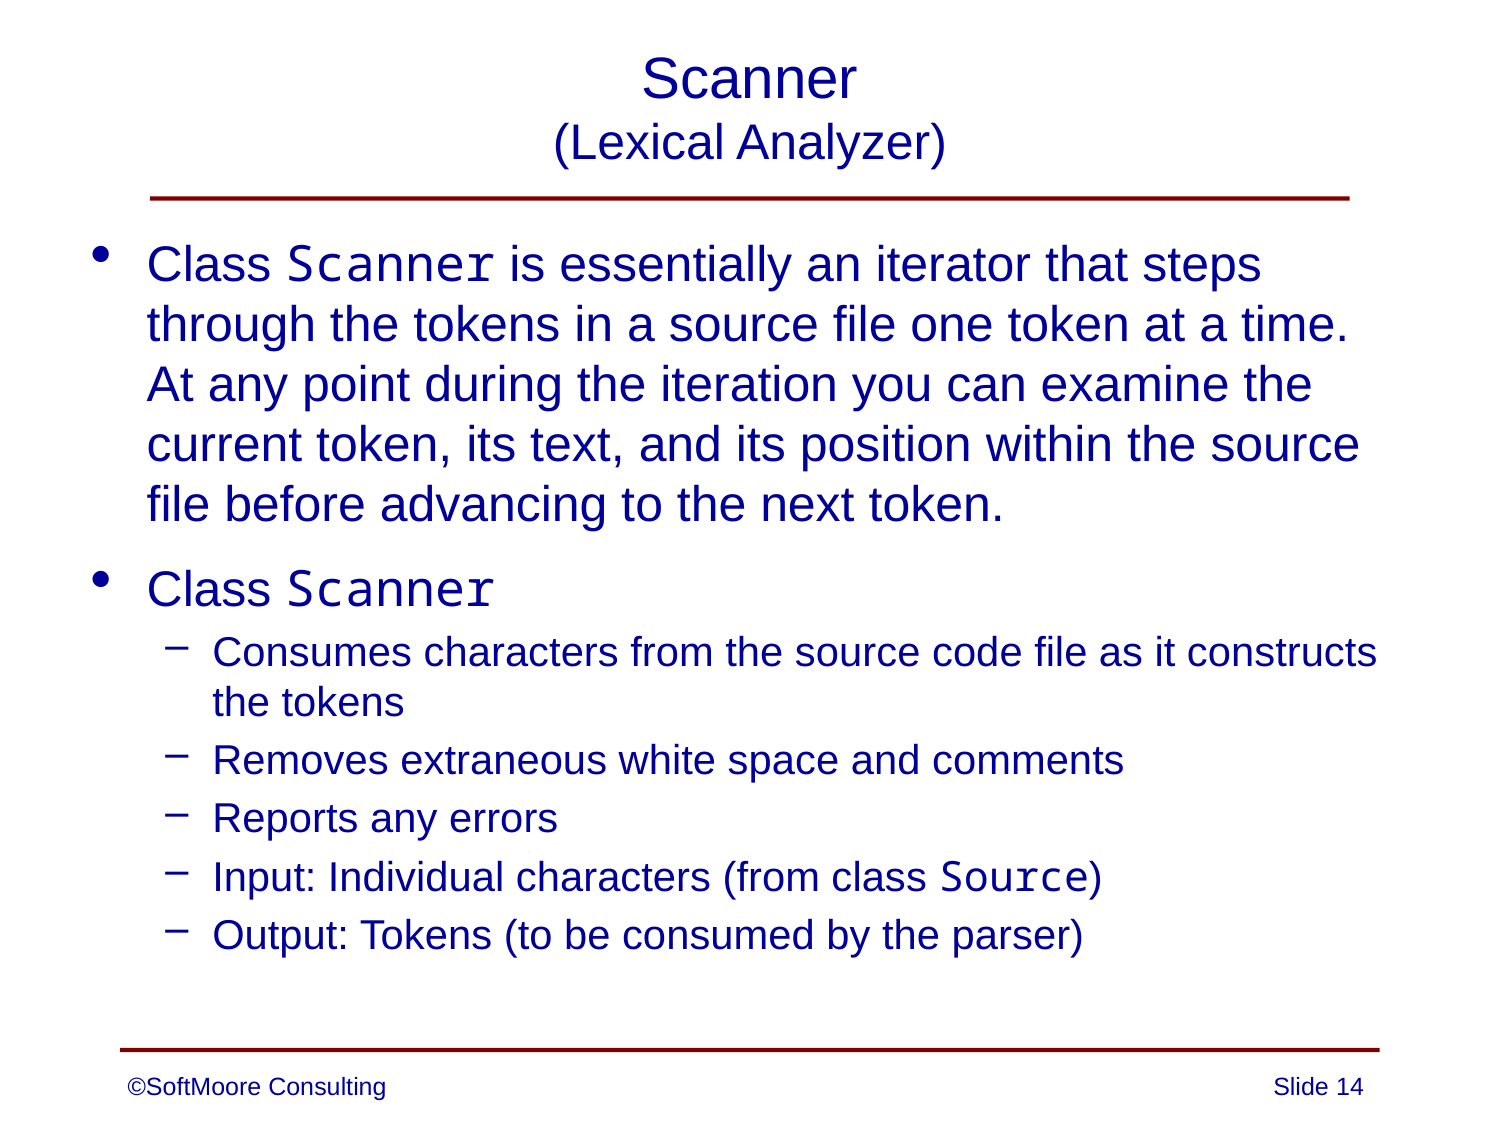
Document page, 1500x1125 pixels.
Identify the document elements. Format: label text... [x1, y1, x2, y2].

list Class Scanner is essentially an iterator that steps through the tokens in a source file one token at a time. At any point during the iteration you can examine the current token, its text, and its position within the source file before advancing to the next token. Class Scanner Consumes characters from the source code file as it constructs the tokens Removes extraneous white space and comments Reports any errors Input: Individual characters (from class Source) Output: Tokens (to be consumed by the parser) [74, 223, 1425, 1034]
title Scanner (Lexical Analyzer) [149, 22, 1350, 188]
footer ©SoftMoore Consulting [111, 1061, 563, 1109]
slide_number Slide 14 [1078, 1061, 1380, 1109]
